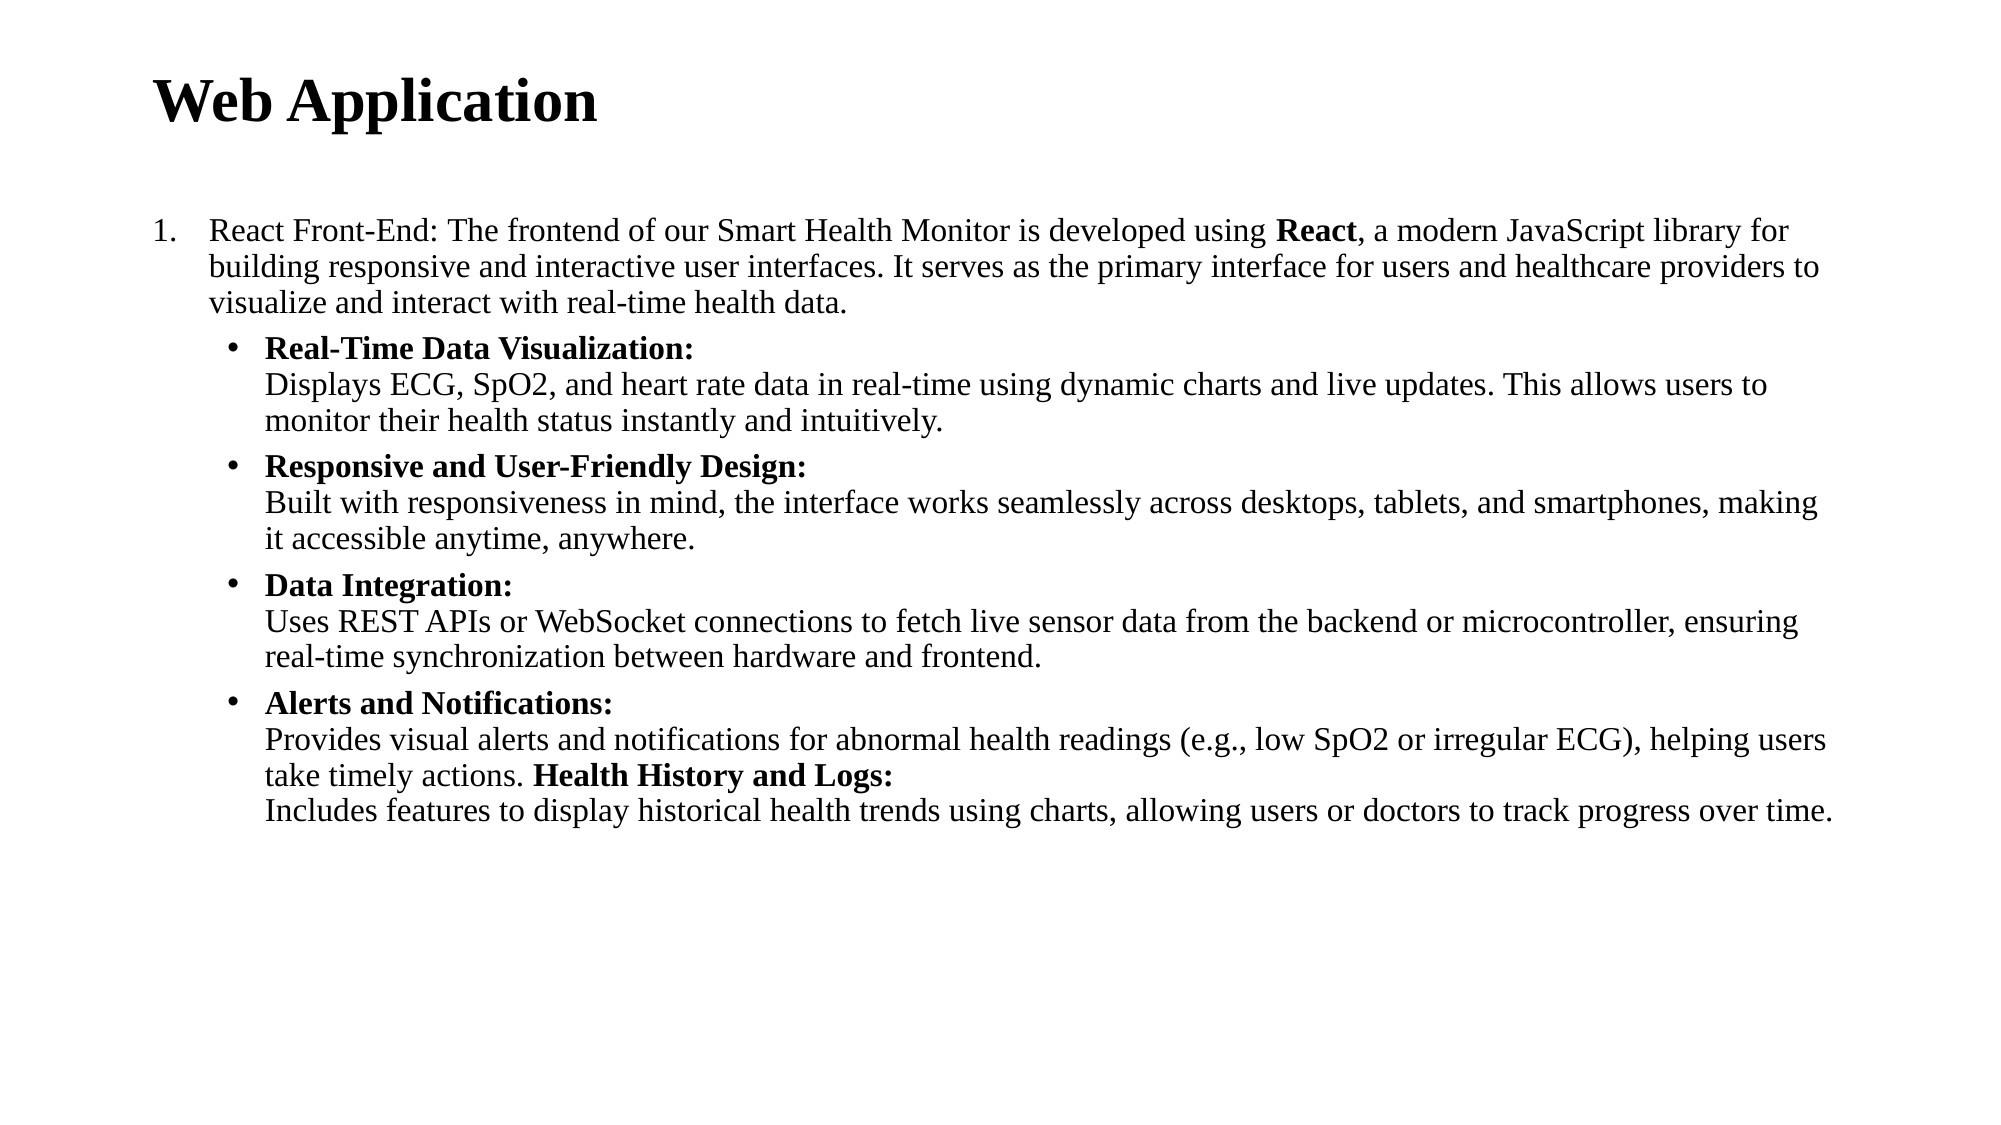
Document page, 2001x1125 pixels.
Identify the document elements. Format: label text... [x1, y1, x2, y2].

title Web Application [137, 59, 1863, 143]
list React Front-End: The frontend of our Smart Health Monitor is developed using React, a modern JavaScript library for building responsive and interactive user interfaces. It serves as the primary interface for users and healthcare providers to visualize and interact with real-time health data. Real-Time Data Visualization: Displays ECG, SpO2, and heart rate data in real-time using dynamic charts and live updates. This allows users to monitor their health status instantly and intuitively. Responsive and User-Friendly Design: Built with responsiveness in mind, the interface works seamlessly across desktops, tablets, and smartphones, making it accessible anytime, anywhere. Data Integration: Uses REST APIs or WebSocket connections to fetch live sensor data from the backend or microcontroller, ensuring real-time synchronization between hardware and frontend. Alerts and Notifications: Provides visual alerts and notifications for abnormal health readings (e.g., low SpO2 or irregular ECG), helping users take timely actions. Health History and Logs: Includes features to display historical health trends using charts, allowing users or doctors to track progress over time. [137, 205, 1863, 920]
